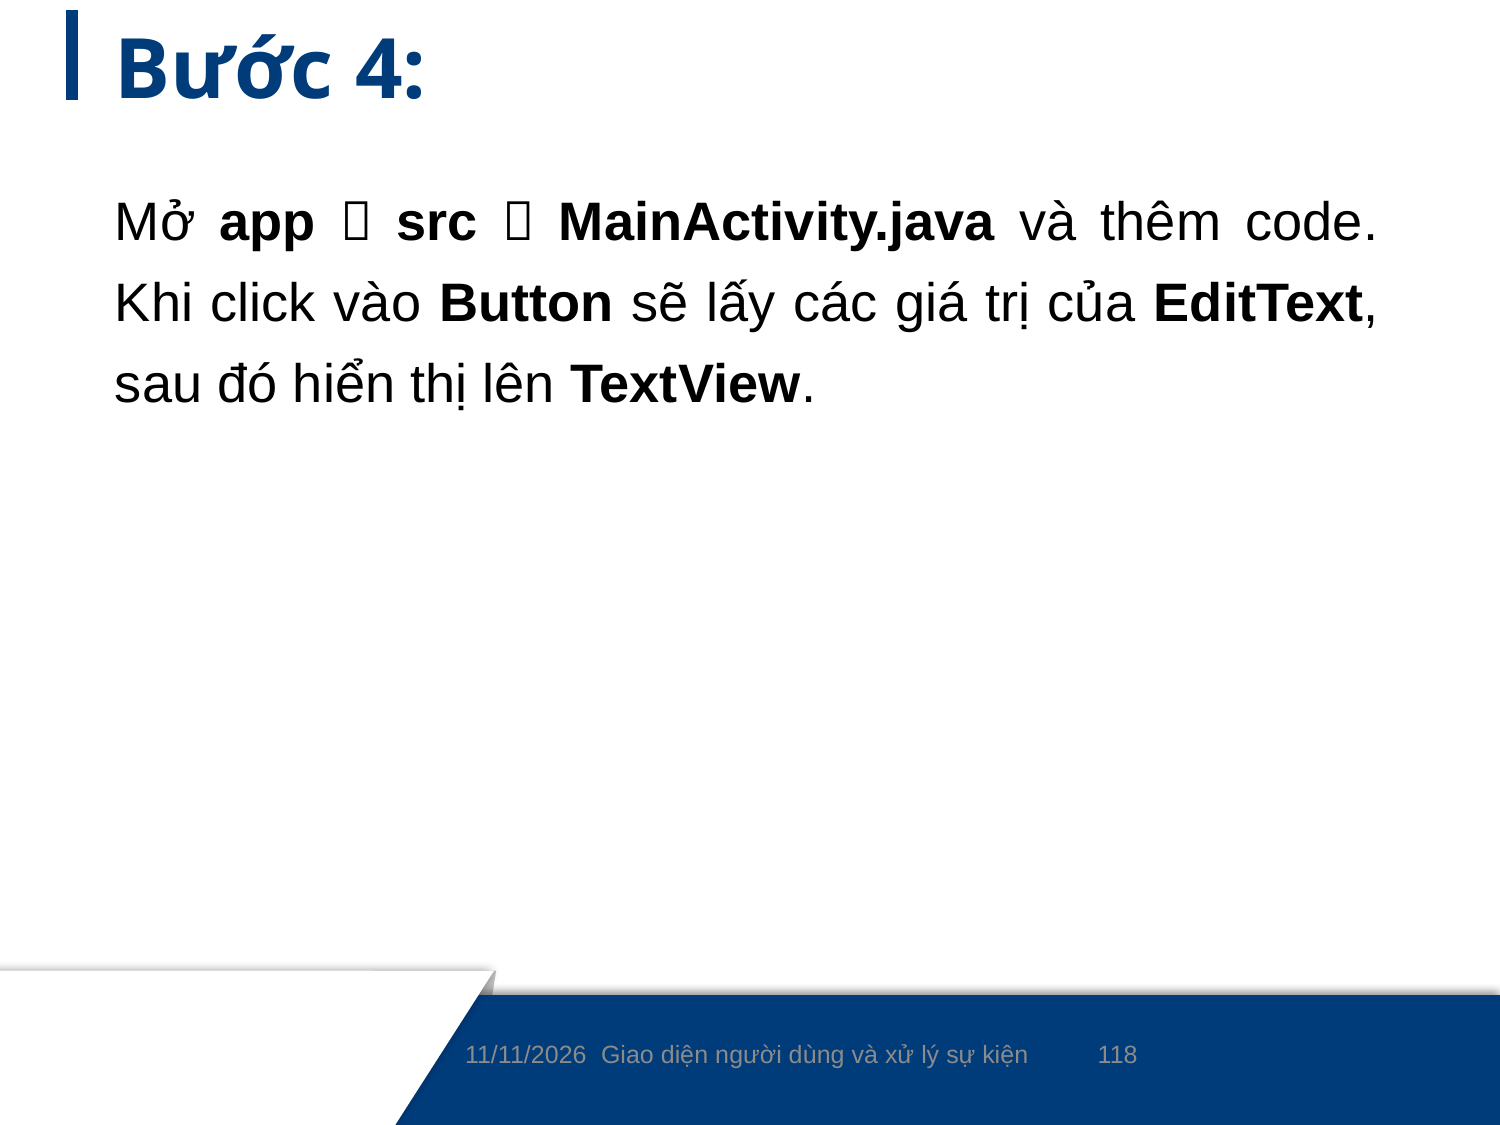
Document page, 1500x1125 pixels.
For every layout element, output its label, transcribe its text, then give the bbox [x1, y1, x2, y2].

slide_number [450, 1023, 561, 1084]
list Mở app  src  MainActivity.java và thêm code. Khi click vào Button sẽ lấy các giá trị của EditText, sau đó hiển thị lên TextView. [99, 162, 1394, 882]
slide_number 118 [815, 1023, 1153, 1084]
footer Giao diện người dùng và xử lý sự kiện [561, 1023, 815, 1084]
title Bước 4: [99, 5, 1394, 138]
